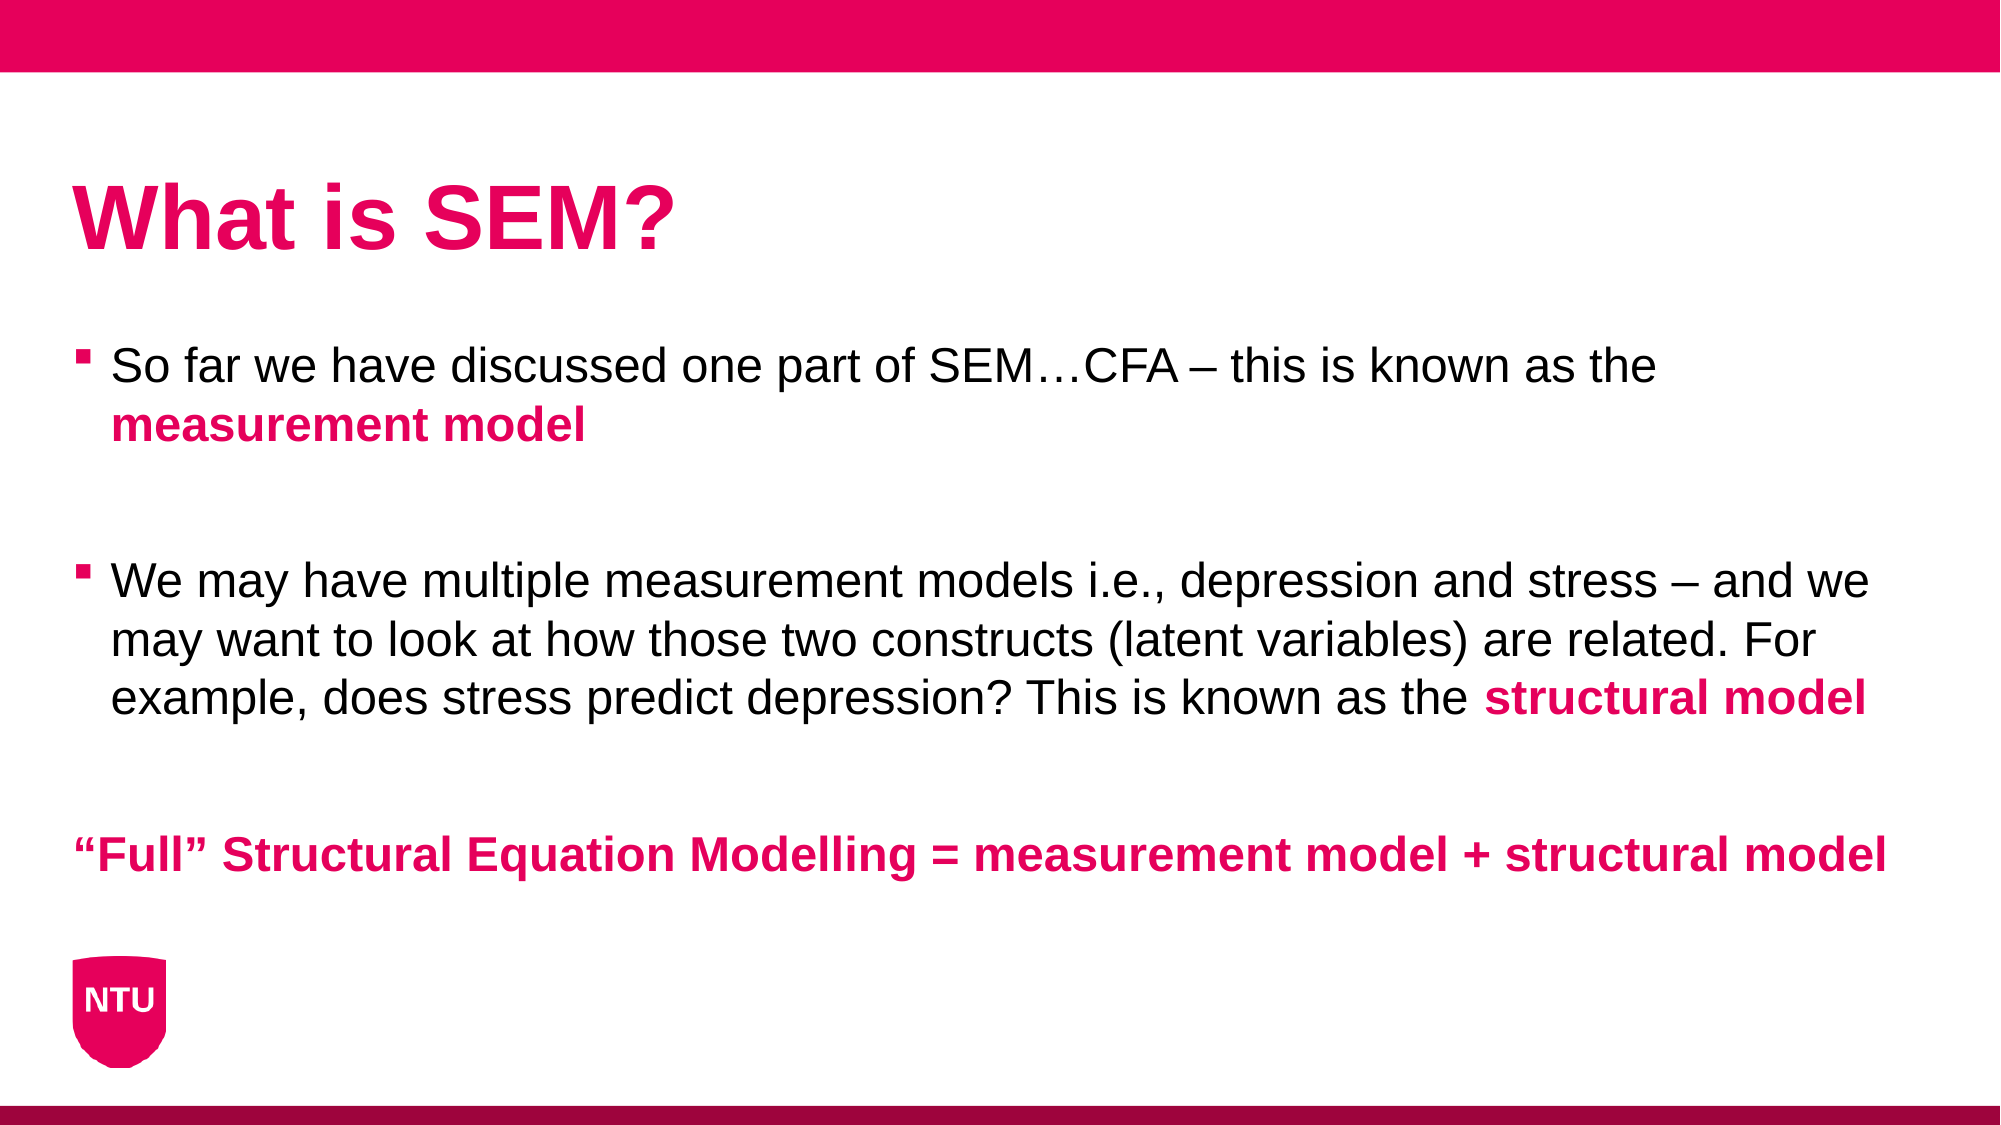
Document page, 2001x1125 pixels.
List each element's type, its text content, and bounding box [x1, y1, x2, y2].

list So far we have discussed one part of SEM…CFA – this is known as the measurement model We may have multiple measurement models i.e., depression and stress – and we may want to look at how those two constructs (latent variables) are related. For example, does stress predict depression? This is known as the structural model “Full” Structural Equation Modelling = measurement model + structural model [72, 326, 1943, 935]
title What is SEM? [72, 131, 1928, 296]
